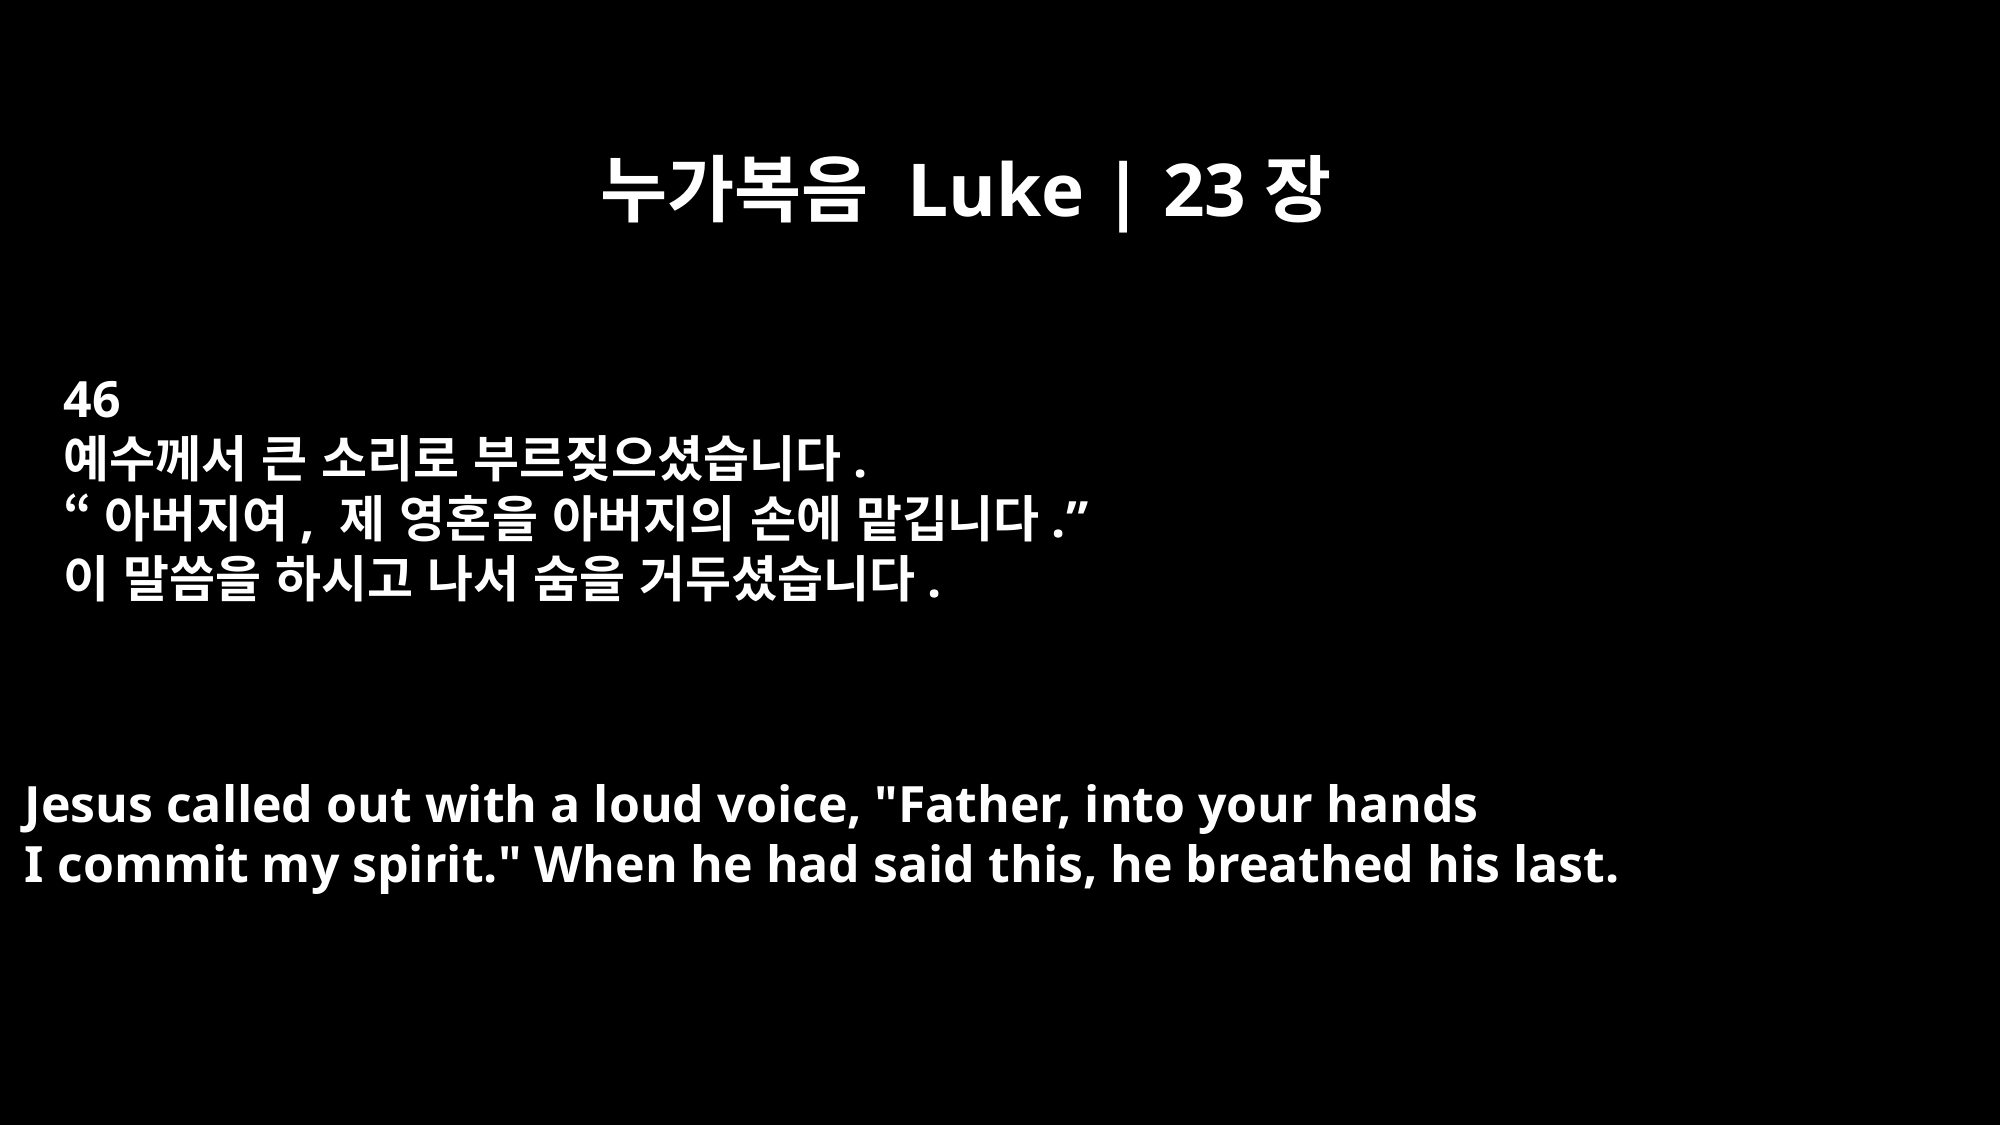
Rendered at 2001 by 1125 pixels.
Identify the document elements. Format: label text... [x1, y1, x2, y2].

text_box 46 예수께서 큰 소리로 부르짖으셨습니다. “아버지여, 제 영혼을 아버지의 손에 맡깁니다.” 이 말씀을 하시고 나서 숨을 거두셨습니다. [49, 359, 1117, 615]
text_box 누가복음 Luke | 23장 [585, 136, 1347, 239]
text_box Jesus called out with a loud voice, "Father, into your hands I commit my spirit." When he had said this, he breathed his last. [10, 764, 1635, 900]
